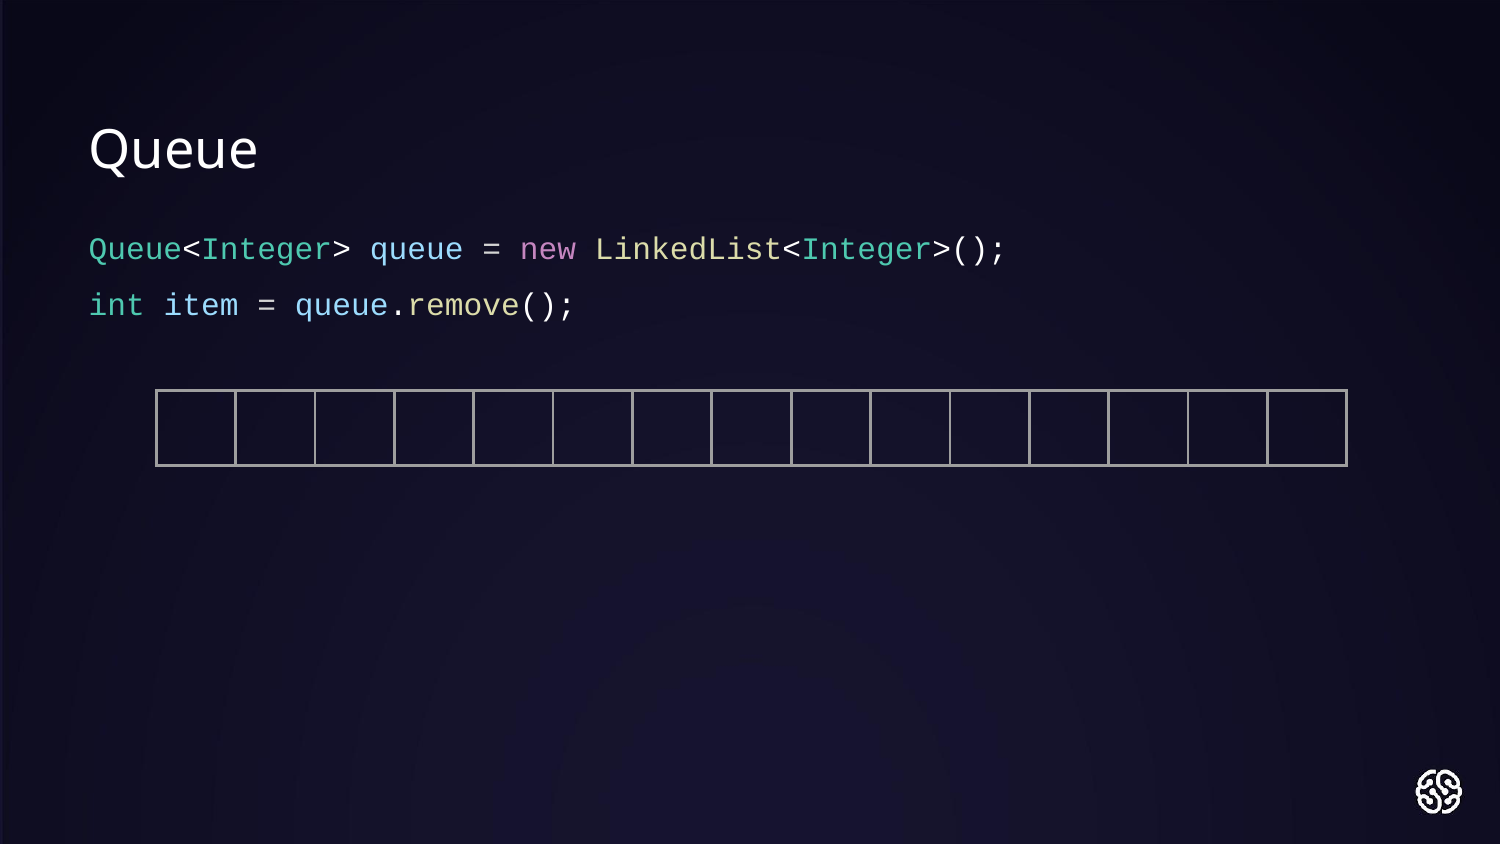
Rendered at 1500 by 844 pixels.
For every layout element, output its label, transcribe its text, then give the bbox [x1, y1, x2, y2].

table_header [951, 392, 1028, 464]
table_header [396, 392, 472, 464]
table_header [158, 392, 234, 464]
table_header [237, 392, 314, 464]
table_header [1031, 392, 1107, 464]
subtitle Queue [88, 0, 1412, 398]
table_header [1110, 392, 1187, 464]
table_header [793, 392, 869, 464]
picture [0, 0, 1500, 844]
table_header [1189, 392, 1266, 464]
table_header [634, 392, 710, 464]
table_header [475, 392, 552, 464]
table_header [1269, 392, 1345, 464]
table_header [316, 392, 393, 464]
table_header [872, 392, 949, 464]
text_box Queue<Integer> queue = new LinkedList<Integer>(); int item = queue.remove(); [88, 195, 1406, 322]
table_header [554, 392, 631, 464]
table_header [713, 392, 790, 464]
